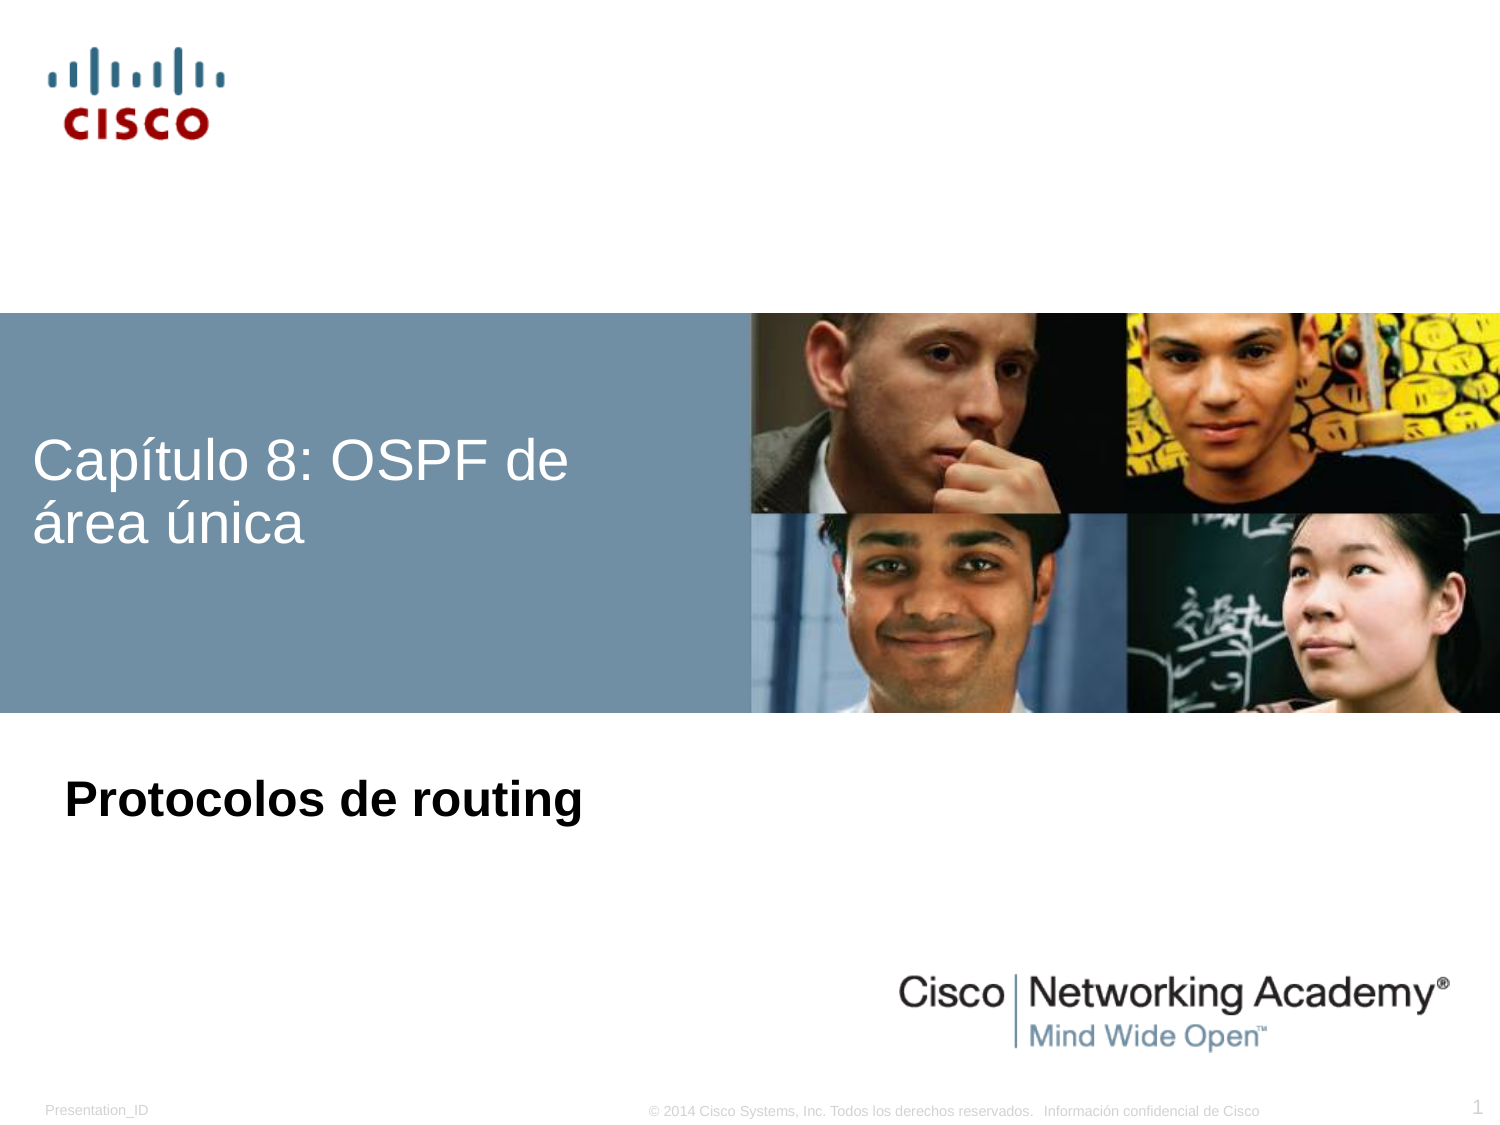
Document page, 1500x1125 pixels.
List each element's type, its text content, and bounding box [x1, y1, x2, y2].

picture [0, 313, 1500, 713]
picture [40, 19, 233, 168]
title Capítulo 8: OSPF de área única [18, 371, 629, 615]
picture [899, 974, 1450, 1053]
subtitle Protocolos de routing [50, 766, 1165, 875]
